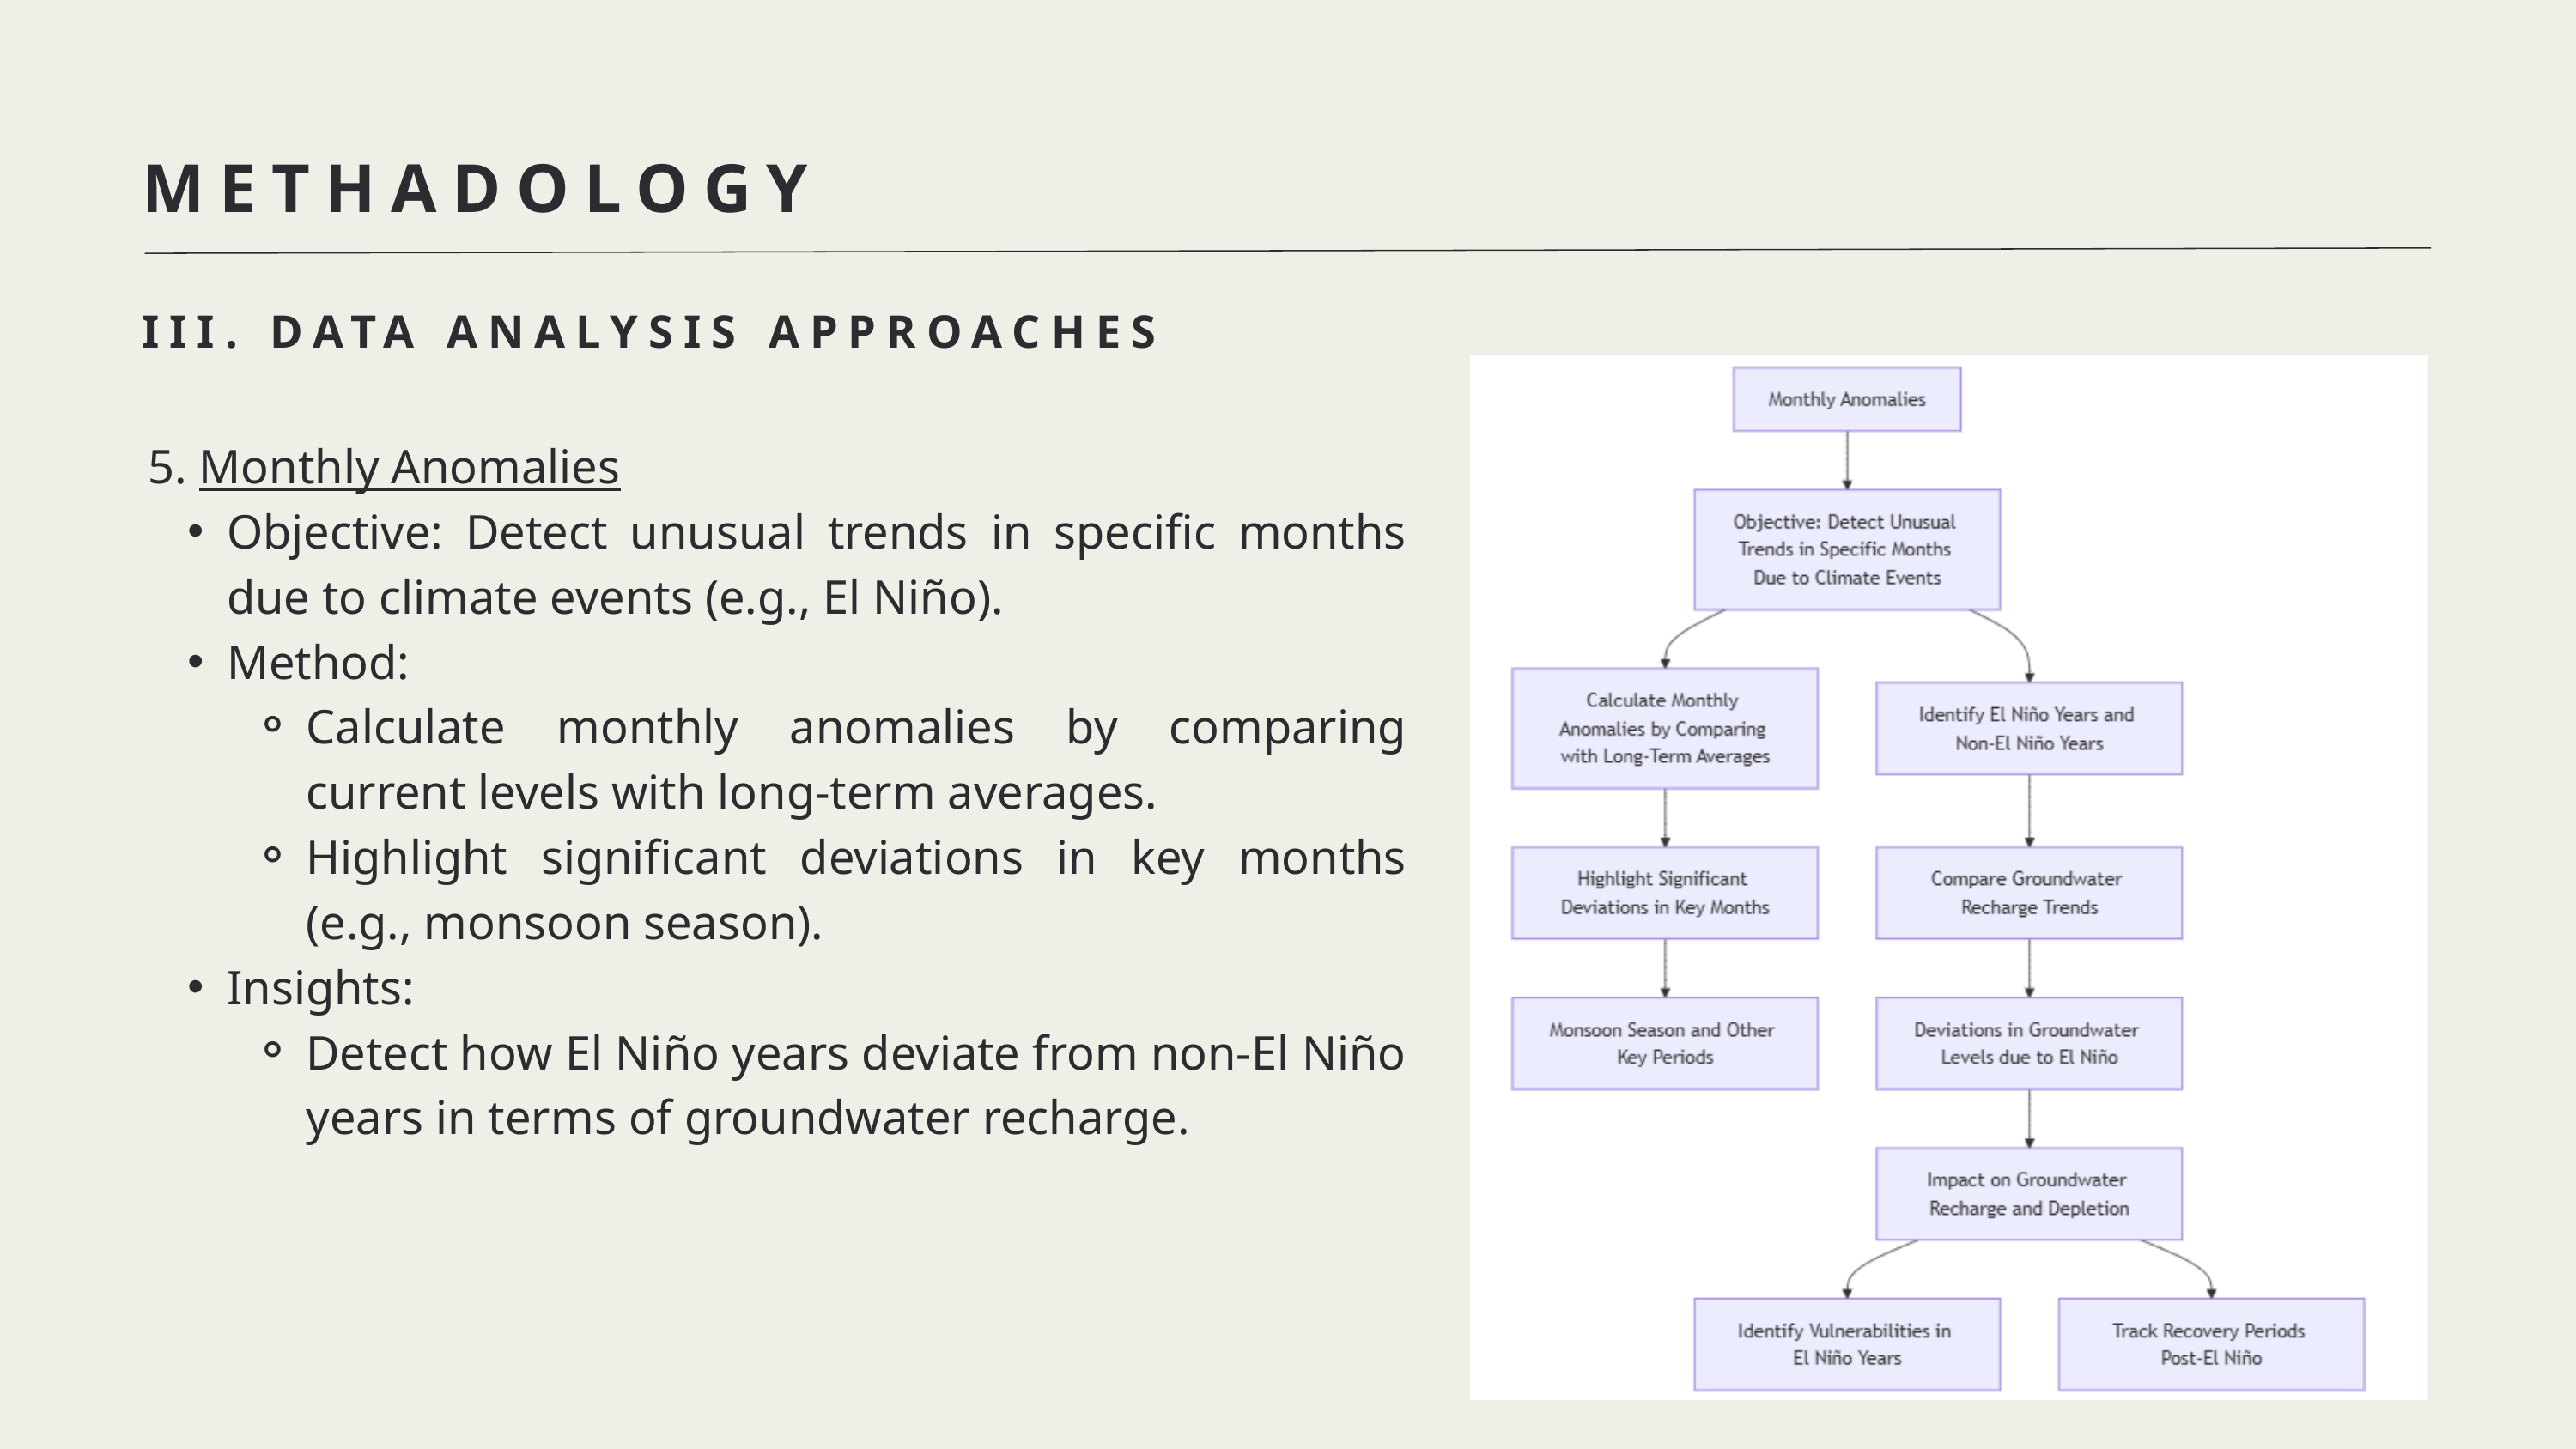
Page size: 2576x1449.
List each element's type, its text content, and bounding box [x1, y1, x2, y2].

text_box III. DATA ANALYSIS APPROACHES [142, 294, 2428, 357]
text_box 5. Monthly Anomalies Objective: Detect unusual trends in specific months due to climate events (e.g., El Niño). Method: Calculate monthly anomalies by comparing current levels with long-term averages. Highlight significant deviations in key months (e.g., monsoon season). Insights: Detect how El Niño years deviate from non-El Niño years in terms of groundwater recharge. [148, 427, 1408, 1210]
text_box METHADOLOGY [142, 132, 2428, 226]
text_box [1470, 357, 2428, 1400]
